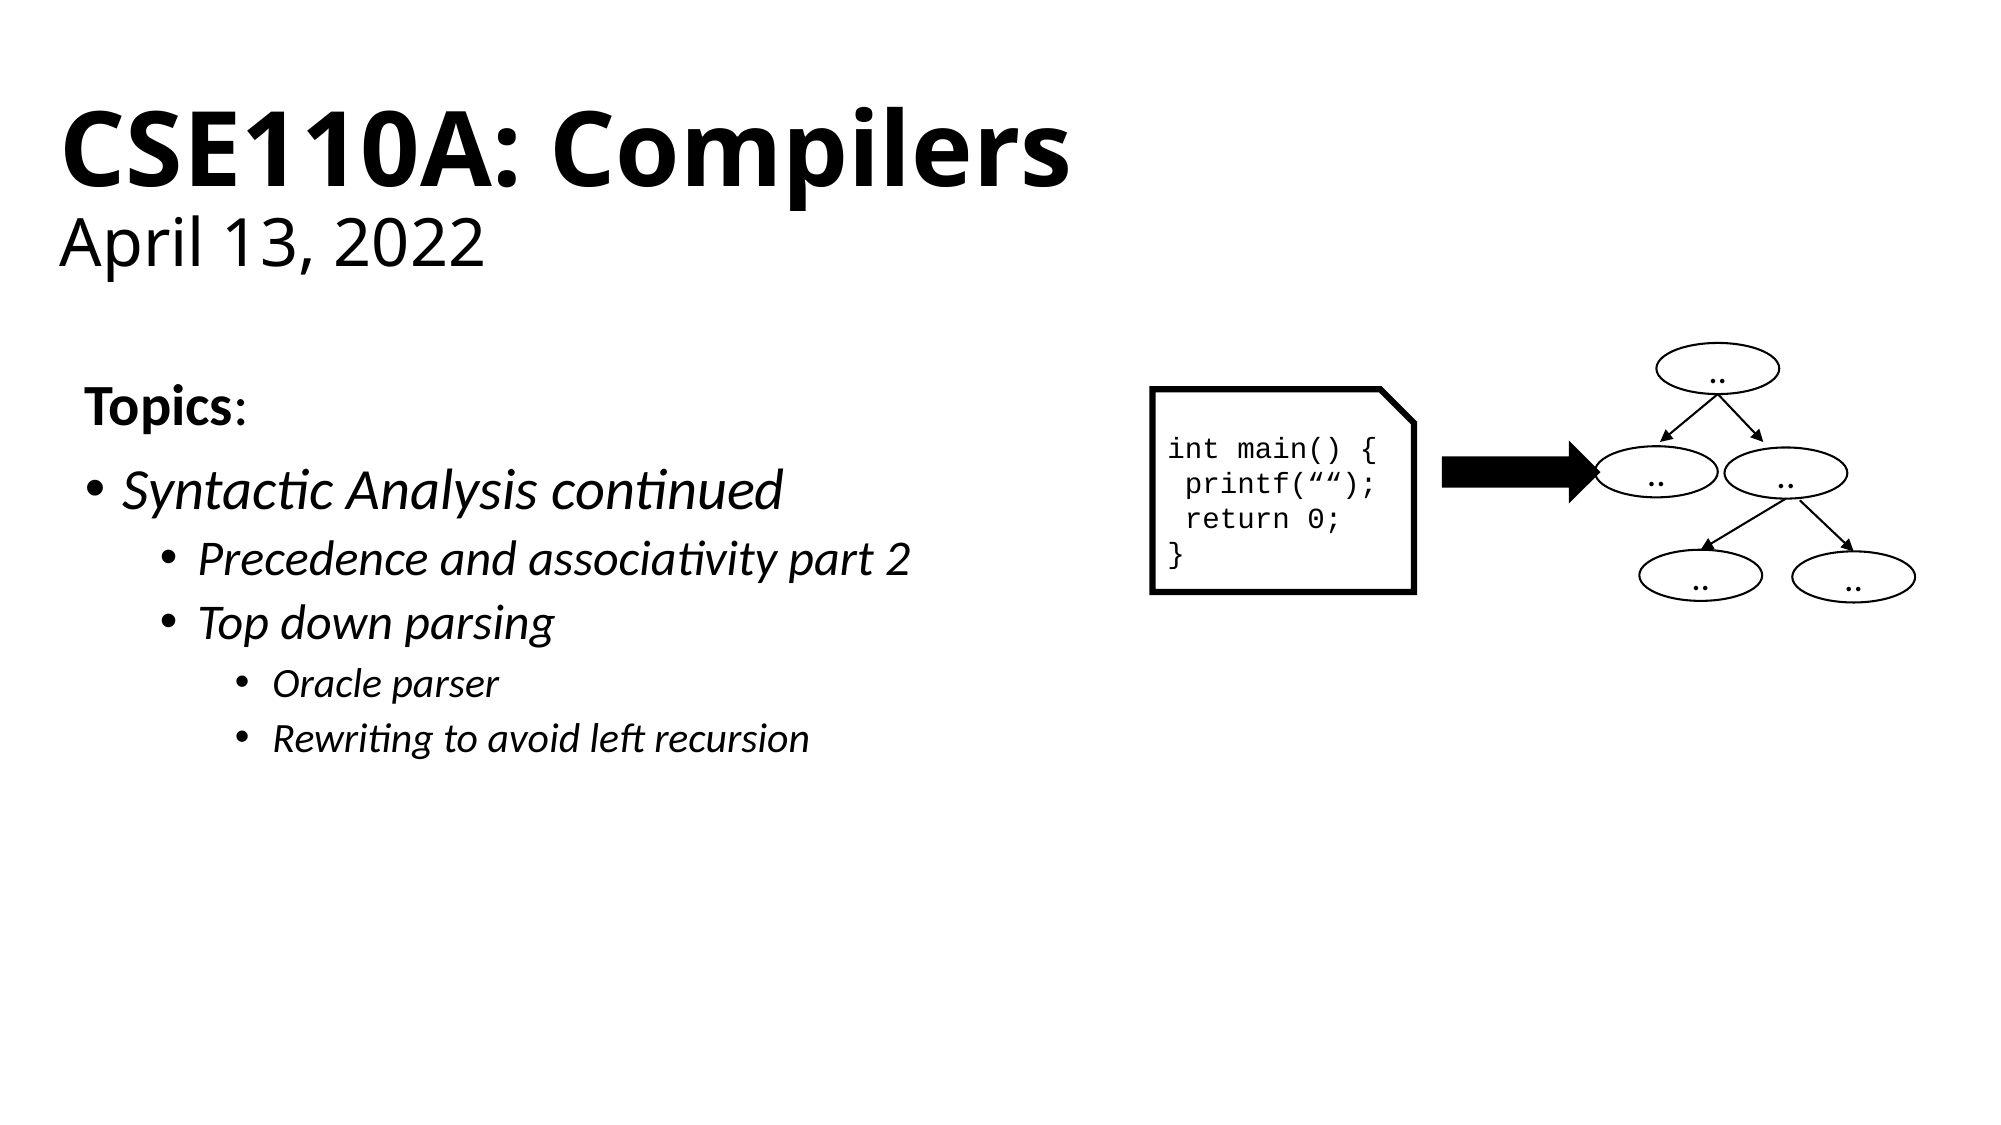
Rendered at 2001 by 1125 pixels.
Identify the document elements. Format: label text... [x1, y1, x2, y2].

text_box .. [1791, 550, 1917, 604]
text_box .. [1655, 341, 1781, 394]
list Topics: Syntactic Analysis continued Precedence and associativity part 2 Top down parsing Oracle parser Rewriting to avoid left recursion [69, 367, 1203, 1058]
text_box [1700, 498, 1786, 550]
text_box .. [1595, 445, 1719, 499]
title CSE110A: Compilers April 13, 2022 [44, 60, 1770, 316]
text_box [1441, 440, 1601, 504]
text_box .. [1723, 446, 1849, 500]
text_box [1659, 394, 1717, 443]
text_box int main() { printf(““); return 0; } [1151, 388, 1416, 593]
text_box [1717, 394, 1764, 443]
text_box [1799, 500, 1854, 552]
text_box .. [1638, 548, 1764, 602]
